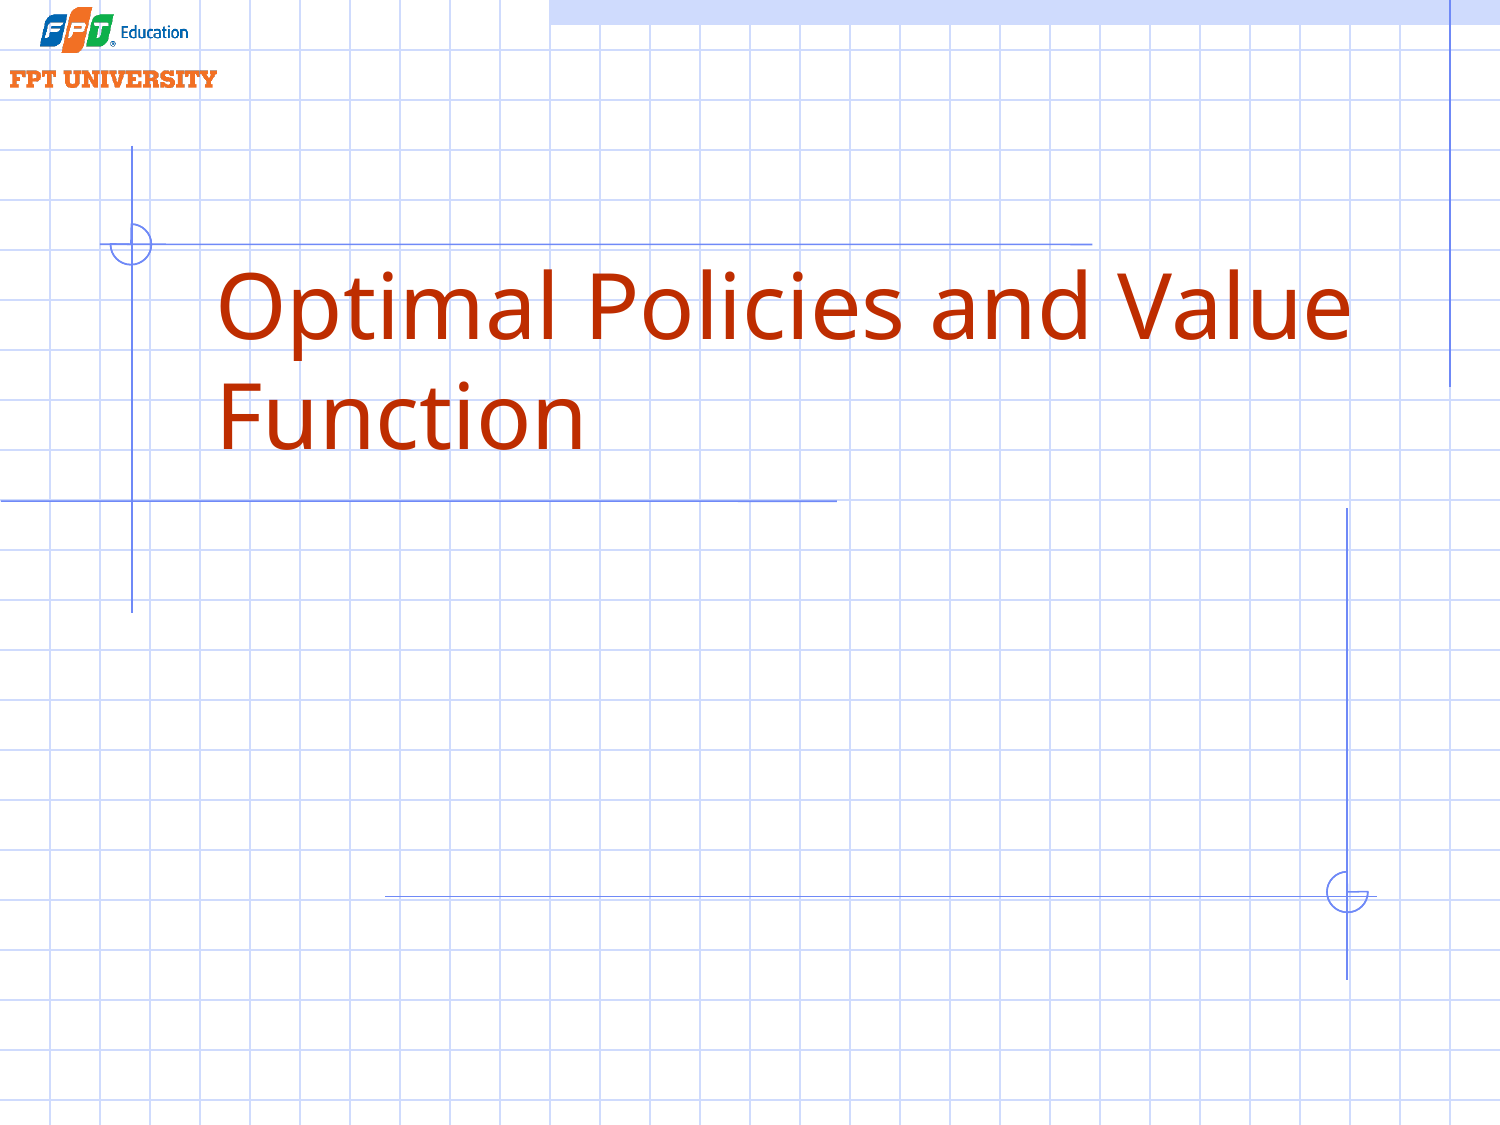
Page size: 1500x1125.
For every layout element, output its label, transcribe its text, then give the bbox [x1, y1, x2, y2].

picture [10, 6, 217, 88]
title Optimal Policies and Value Function [200, 287, 1475, 475]
